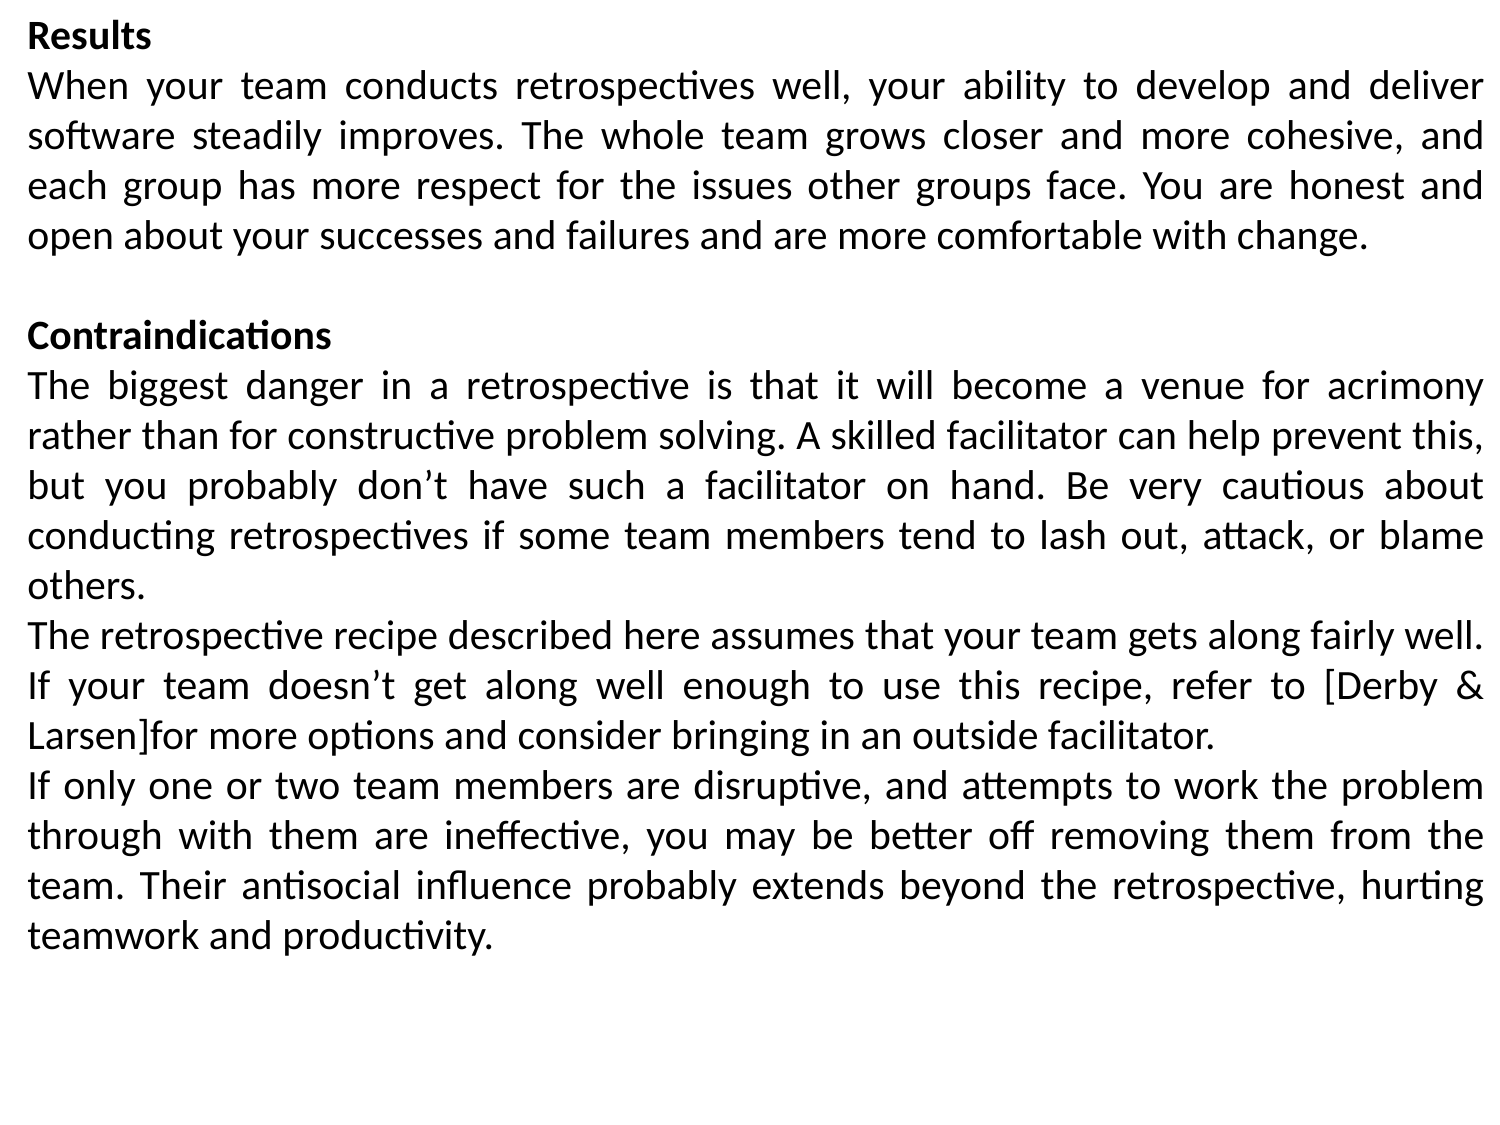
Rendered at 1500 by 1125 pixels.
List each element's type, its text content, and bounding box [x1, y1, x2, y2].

text_box Results When your team conducts retrospectives well, your ability to develop and deliver software steadily improves. The whole team grows closer and more cohesive, and each group has more respect for the issues other groups face. You are honest and open about your successes and failures and are more comfortable with change. Contraindications The biggest danger in a retrospective is that it will become a venue for acrimony rather than for constructive problem solving. A skilled facilitator can help prevent this, but you probably don’t have such a facilitator on hand. Be very cautious about conducting retrospectives if some team members tend to lash out, attack, or blame others. The retrospective recipe described here assumes that your team gets along fairly well. If your team doesn’t get along well enough to use this recipe, refer to [Derby & Larsen]for more options and consider bringing in an outside facilitator. If only one or two team members are disruptive, and attempts to work the problem through with them are ineffective, you may be better off removing them from the team. Their antisocial influence probably extends beyond the retrospective, hurting teamwork and productivity. [12, 0, 1500, 966]
